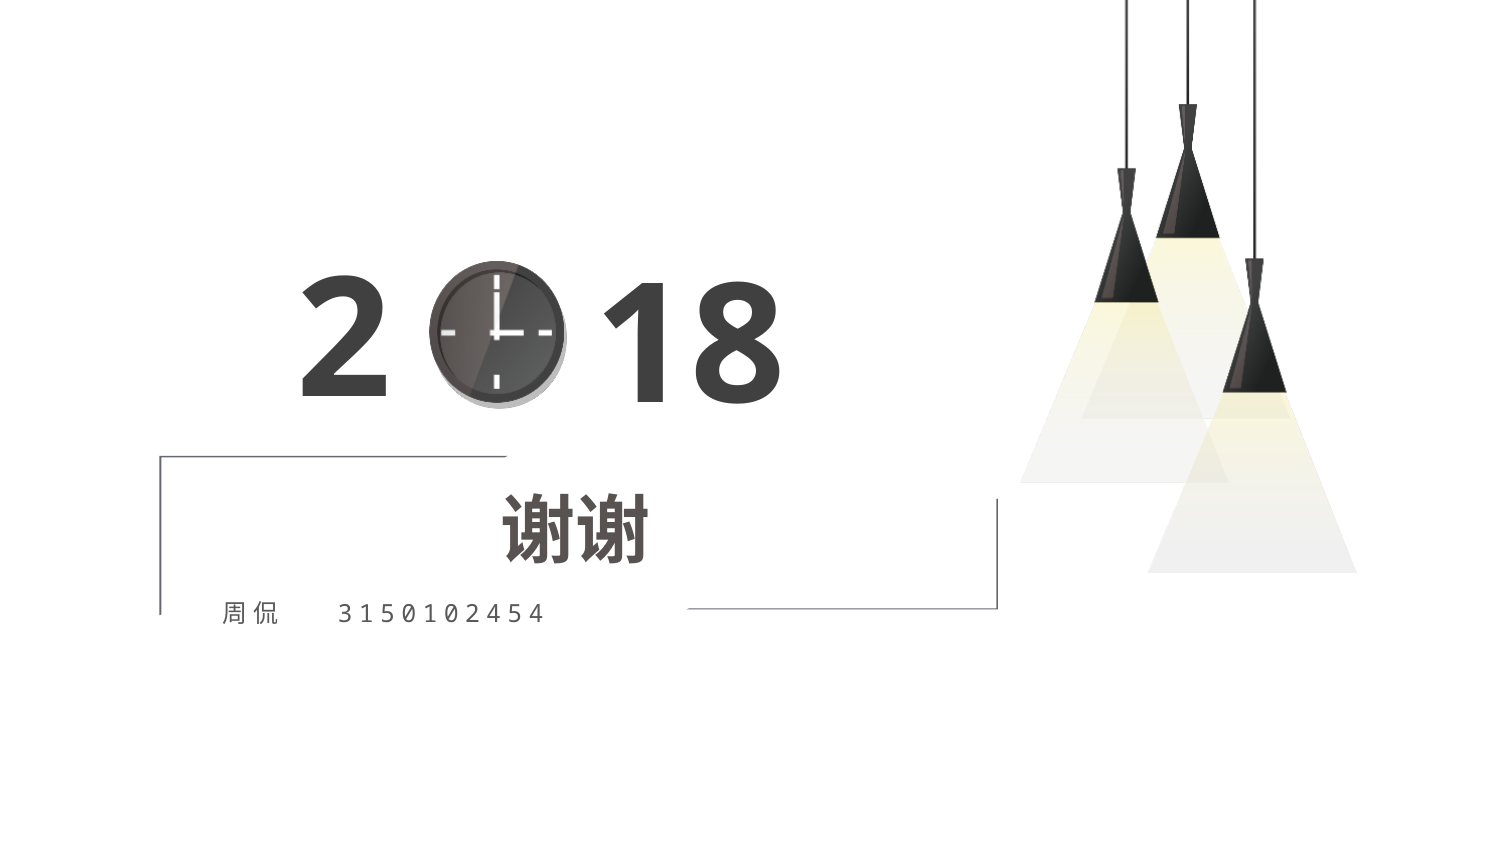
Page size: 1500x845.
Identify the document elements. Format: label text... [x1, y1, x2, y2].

picture [1015, 0, 1365, 594]
text_box [684, 496, 1001, 612]
text_box 2 [281, 182, 408, 438]
text_box [157, 453, 510, 618]
text_box 18 [580, 188, 801, 443]
picture [417, 248, 572, 421]
text_box 周侃 3150102454 [207, 584, 559, 635]
text_box 谢谢 [485, 457, 665, 580]
